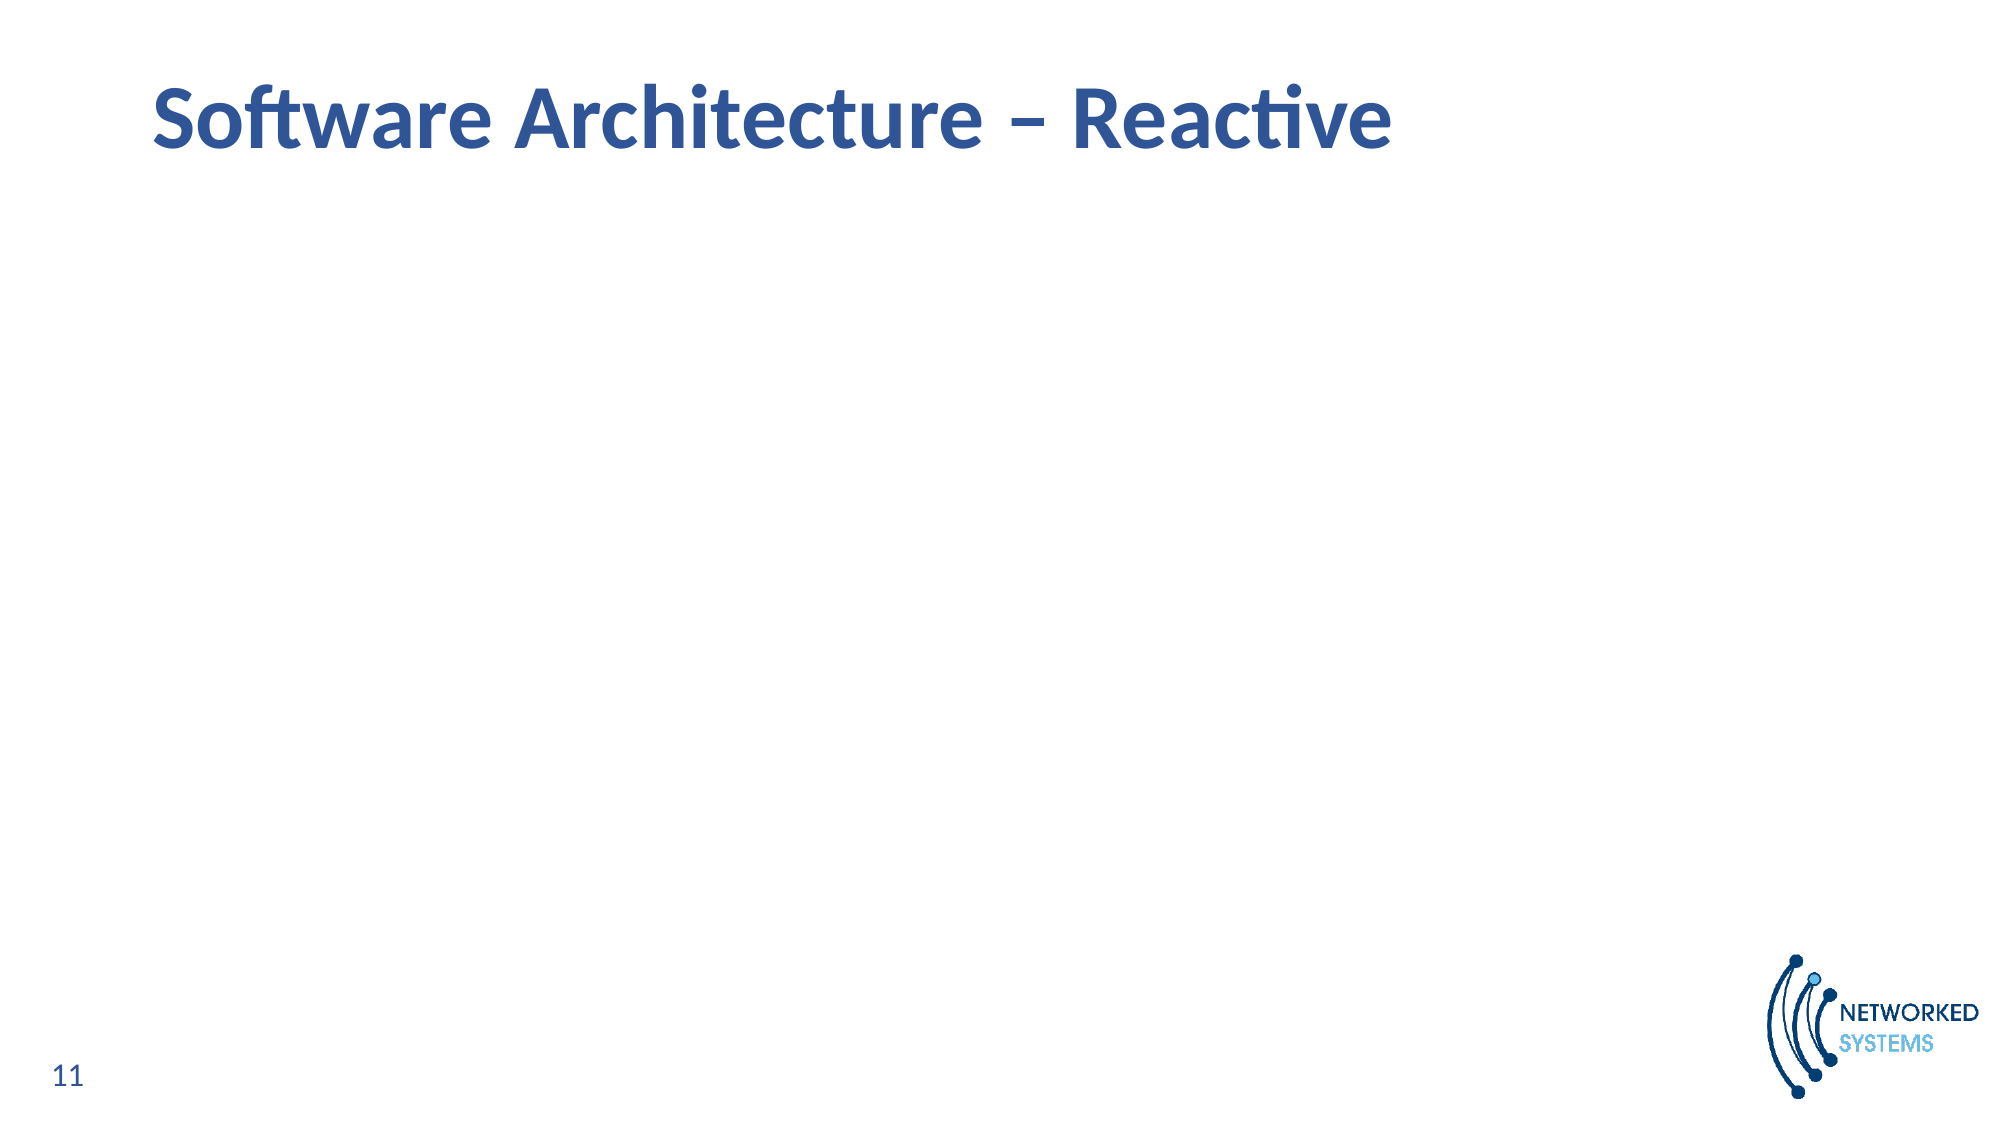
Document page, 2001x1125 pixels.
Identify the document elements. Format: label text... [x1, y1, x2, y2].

title Software Architecture – Reactive [137, 59, 1863, 178]
picture [1765, 950, 1979, 1103]
